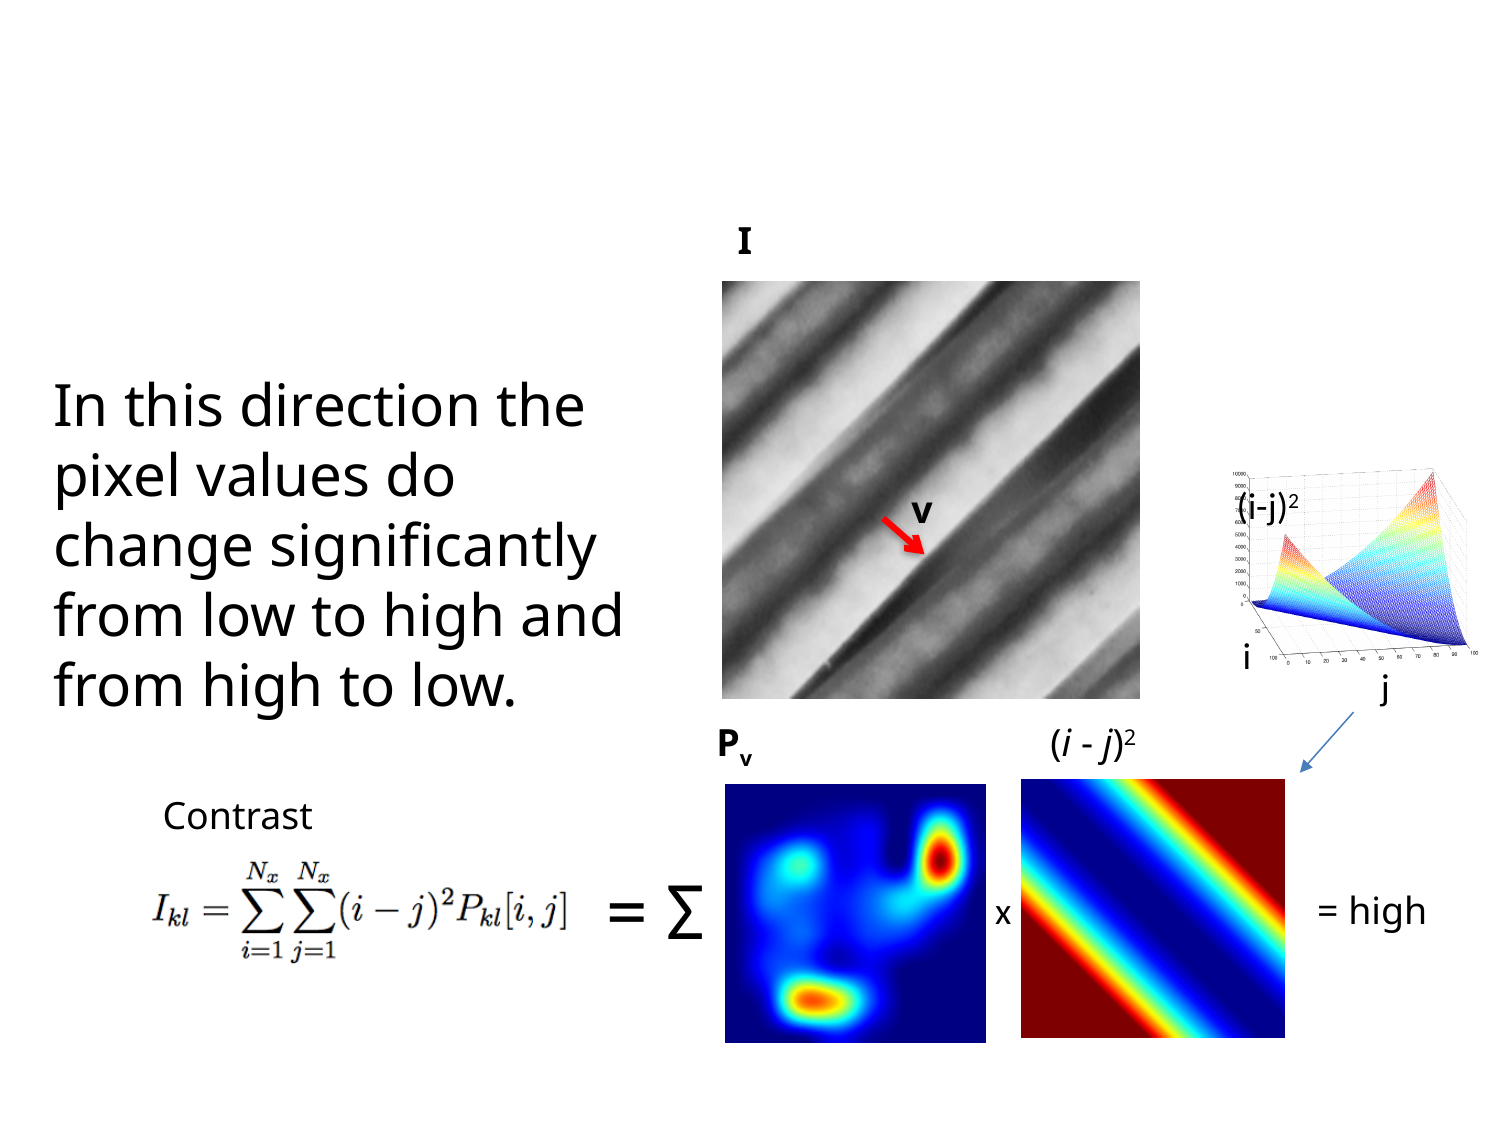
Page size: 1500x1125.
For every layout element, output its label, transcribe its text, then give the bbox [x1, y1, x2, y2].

picture [1021, 779, 1285, 1038]
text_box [1224, 450, 1480, 675]
text_box = Σ [603, 848, 720, 964]
text_box I [723, 210, 768, 270]
text_box x [991, 879, 1016, 940]
text_box In this direction the pixel values do change significantly from low to high and from high to low. [38, 360, 662, 726]
picture [722, 281, 1140, 699]
text_box Pv (i - j)2 [701, 712, 1152, 778]
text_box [1299, 711, 1354, 773]
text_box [882, 517, 925, 555]
picture [1021, 857, 1203, 1038]
picture [116, 841, 599, 982]
picture [725, 784, 987, 1044]
text_box = high [1302, 879, 1443, 940]
text_box Contrast [147, 784, 328, 840]
picture [1103, 779, 1285, 960]
